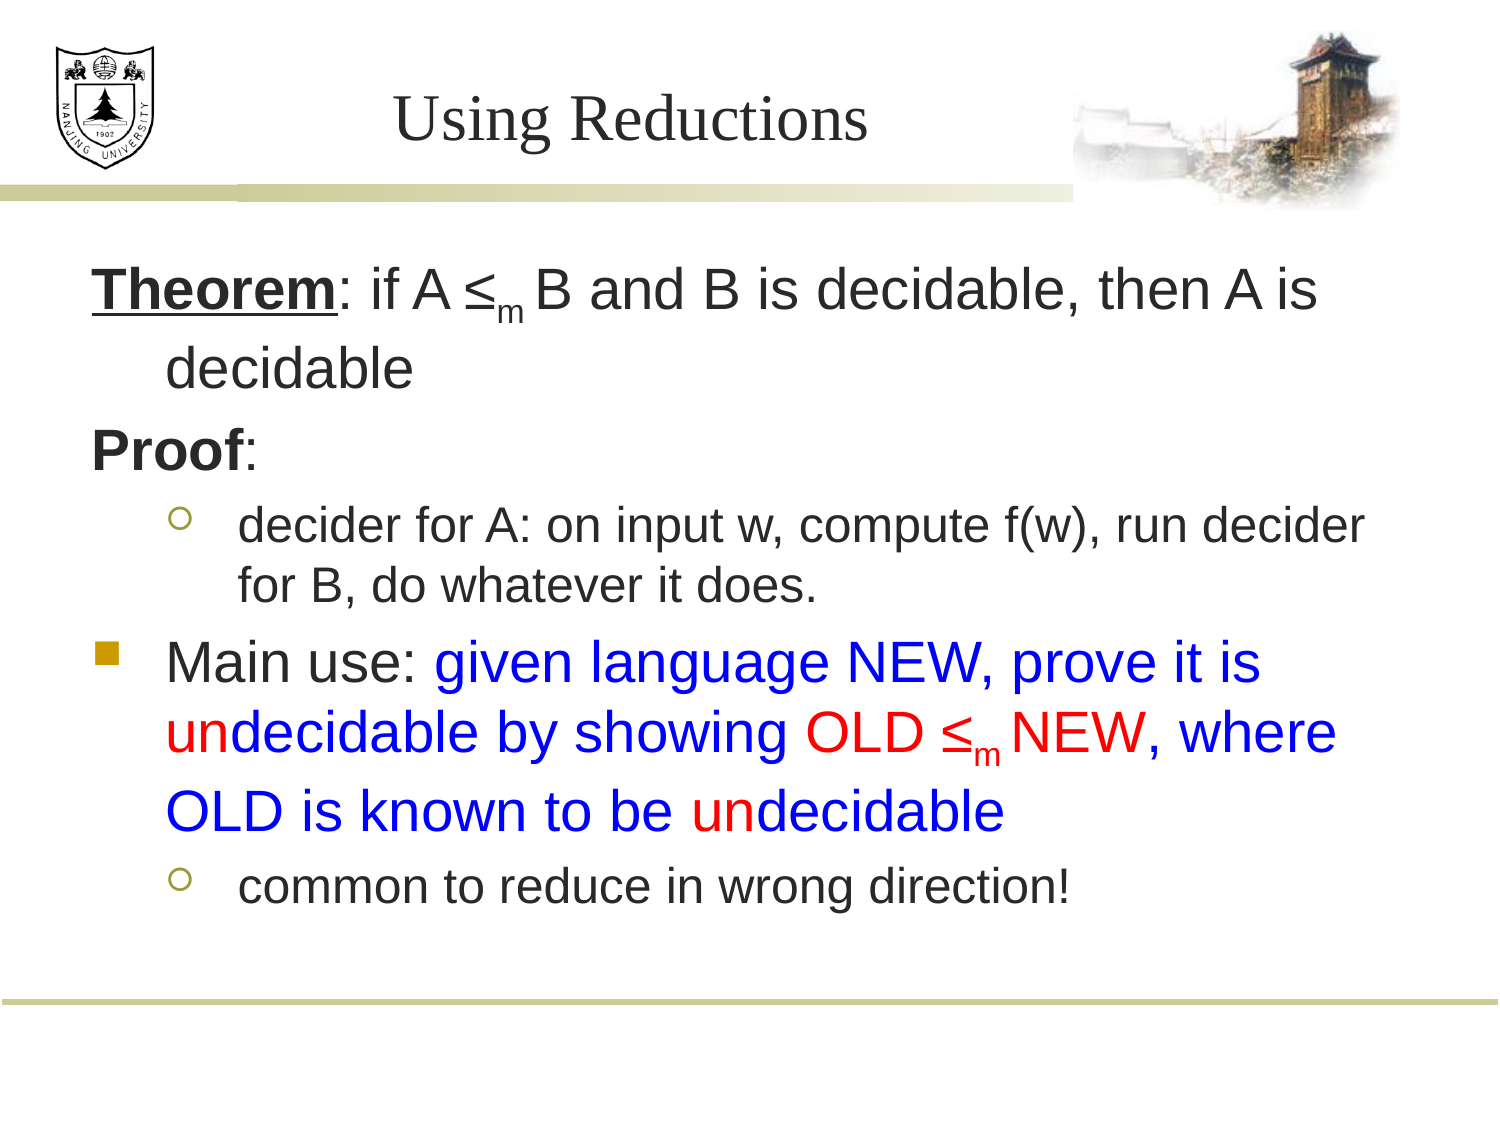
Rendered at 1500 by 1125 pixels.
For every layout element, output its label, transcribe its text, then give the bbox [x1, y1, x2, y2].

picture [2, 999, 1498, 1005]
picture [1073, 30, 1400, 211]
list Theorem: if A ≤m B and B is decidable, then A is decidable Proof: decider for A: on input w, compute f(w), run decider for B, do whatever it does. Main use: given language NEW, prove it is undecidable by showing OLD ≤m NEW, where OLD is known to be undecidable common to reduce in wrong direction! [76, 243, 1413, 965]
title Using Reductions [171, 66, 1093, 161]
picture [50, 42, 160, 173]
